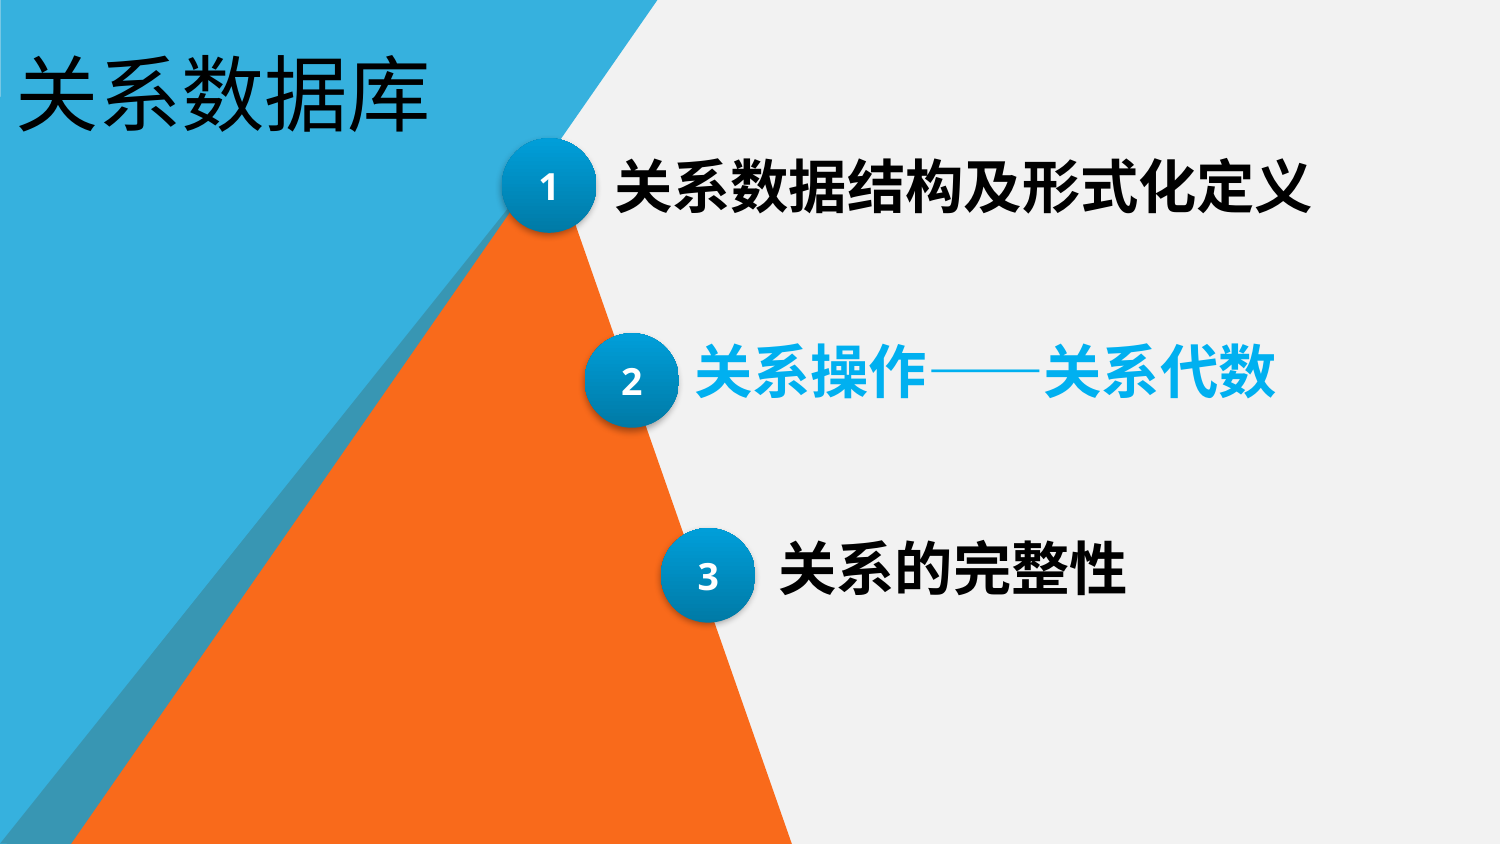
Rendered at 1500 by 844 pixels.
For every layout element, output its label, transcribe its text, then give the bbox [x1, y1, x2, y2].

text_box 3 [660, 528, 756, 623]
text_box 关系的完整性 [763, 525, 1143, 610]
list 关系数据结构及形式化定义 [599, 114, 1391, 245]
text_box 2 [584, 333, 680, 428]
title 关系数据库 [0, 23, 514, 162]
text_box 关系操作——关系代数 [679, 327, 1353, 434]
text_box 1 [501, 138, 597, 233]
